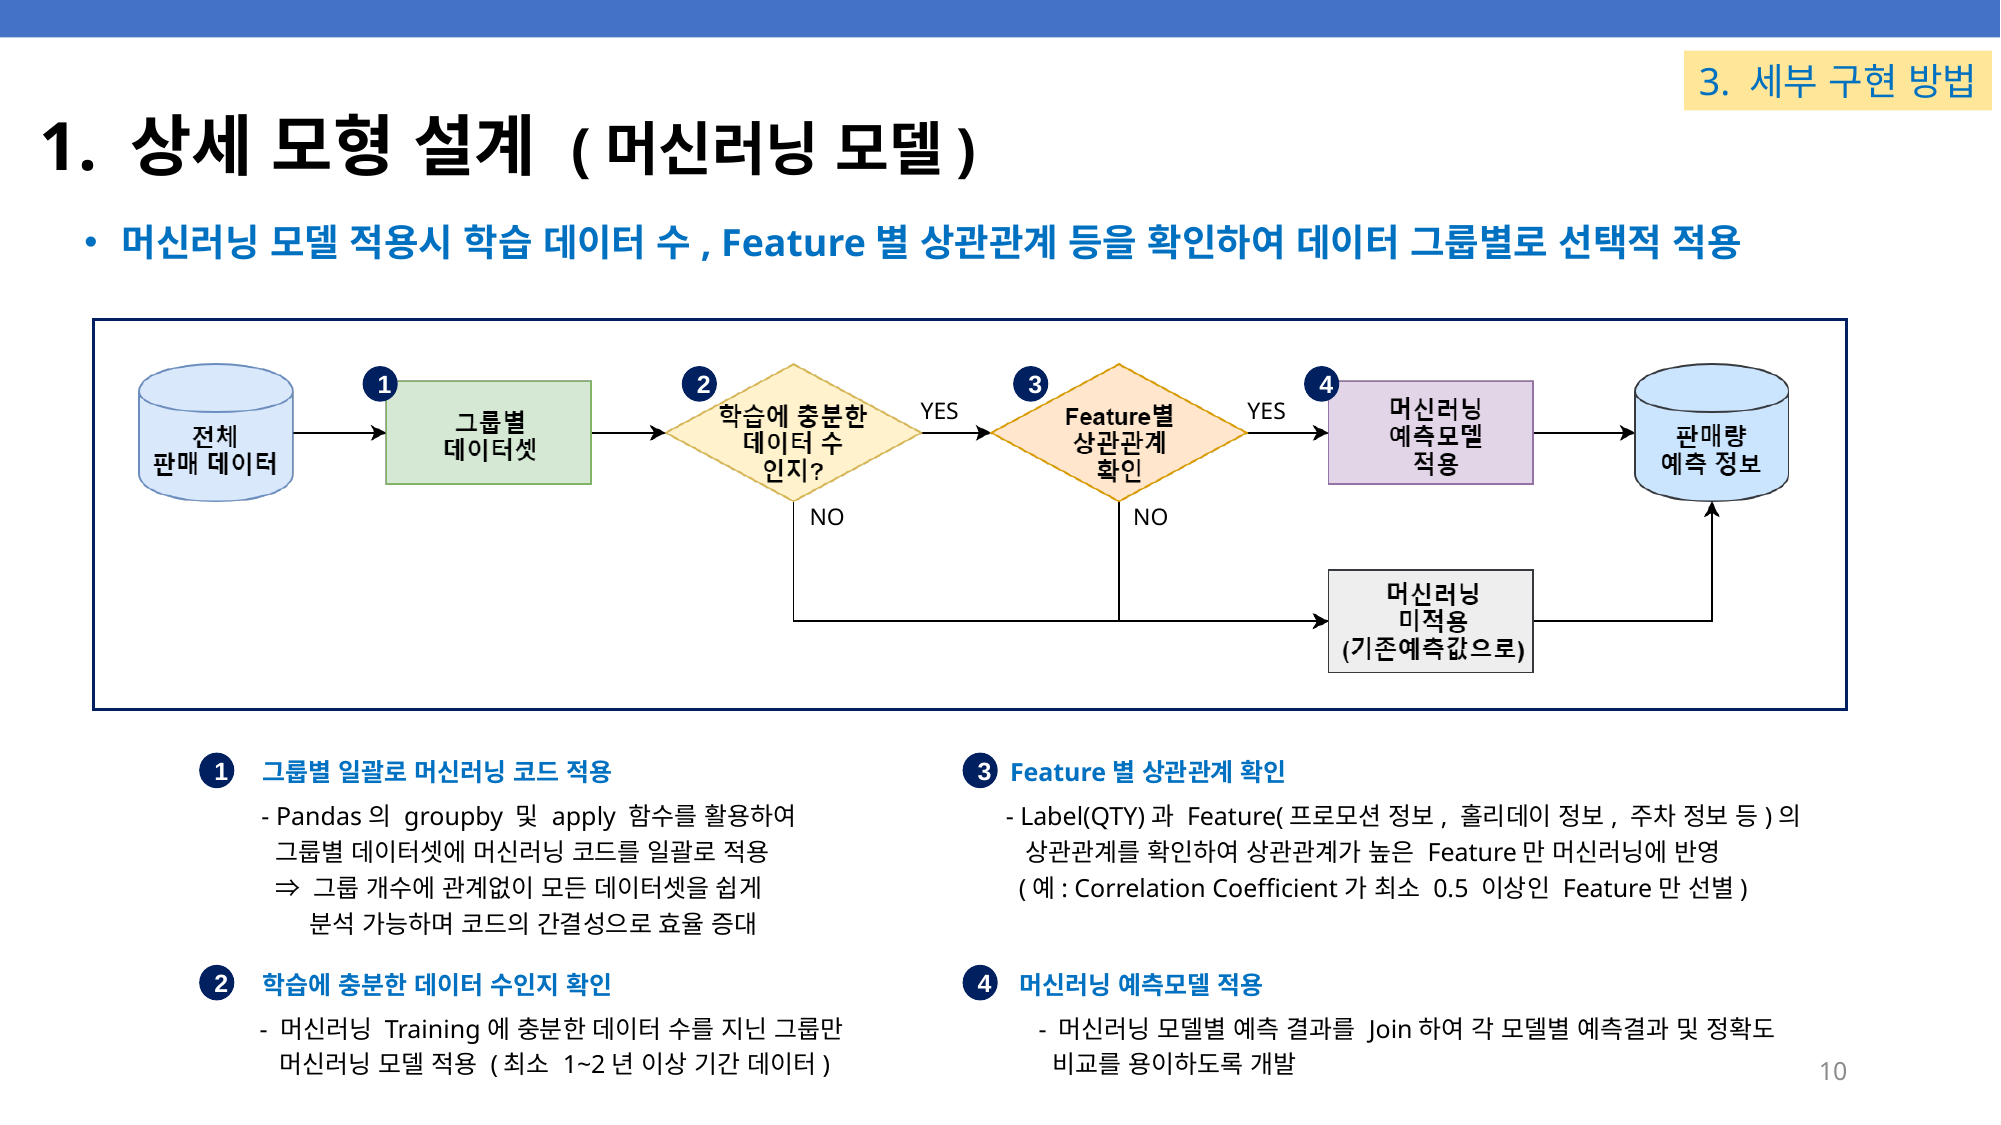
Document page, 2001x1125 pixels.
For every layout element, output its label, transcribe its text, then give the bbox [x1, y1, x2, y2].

text_box 머신러닝 모델 적용시 학습 데이터 수, Feature별 상관관계 등을 확인하여 데이터 그룹별로 선택적 적용 [69, 216, 1936, 290]
text_box 1 [198, 751, 236, 790]
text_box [138, 363, 1789, 673]
text_box [93, 318, 1848, 711]
text_box 3. 세부 구현 방법 [1684, 50, 1992, 111]
slide_number 10 [1412, 1042, 1863, 1103]
text_box - 머신러닝 모델별 예측 결과를 Join하여 각 모델별 예측결과 및 정확도 비교를 용이하도록 개발 [1023, 999, 1791, 1087]
text_box - Pandas의 groupby 및 apply 함수를 활용하여 그룹별 데이터셋에 머신러닝 코드를 일괄로 적용 ⇒ 그룹 개수에 관계없이 모든 데이터셋을 쉽게 분석 가능하며 코드의 간결성으로 효율 증대 [246, 787, 812, 946]
text_box 2 [198, 963, 236, 1002]
text_box Feature별 상관관계 확인 [995, 749, 1303, 787]
text_box 머신러닝 예측모델 적용 [1004, 961, 1279, 1007]
text_box 학습에 충분한 데이터 수인지 확인 [247, 961, 628, 999]
text_box - 머신러닝 Training에 충분한 데이터 수를 지닌 그룹만 머신러닝 모델 적용 (최소 1~2년 이상 기간 데이터) [244, 999, 860, 1087]
text_box 4 [961, 963, 999, 1002]
text_box - Label(QTY)과 Feature(프로모션 정보, 홀리데이 정보, 주차 정보 등)의 상관관계를 확인하여 상관관계가 높은 Feature만 머신러닝에 반영 (예: Correlation Coefficient가 최소 0.5 이상인 Feature만 선별) [991, 787, 1817, 910]
text_box 그룹별 일괄로 머신러닝 코드 적용 [247, 749, 628, 787]
title 1. 상세 모형 설계 (머신러닝 모델) [24, 82, 1965, 217]
text_box 3 [961, 751, 995, 790]
